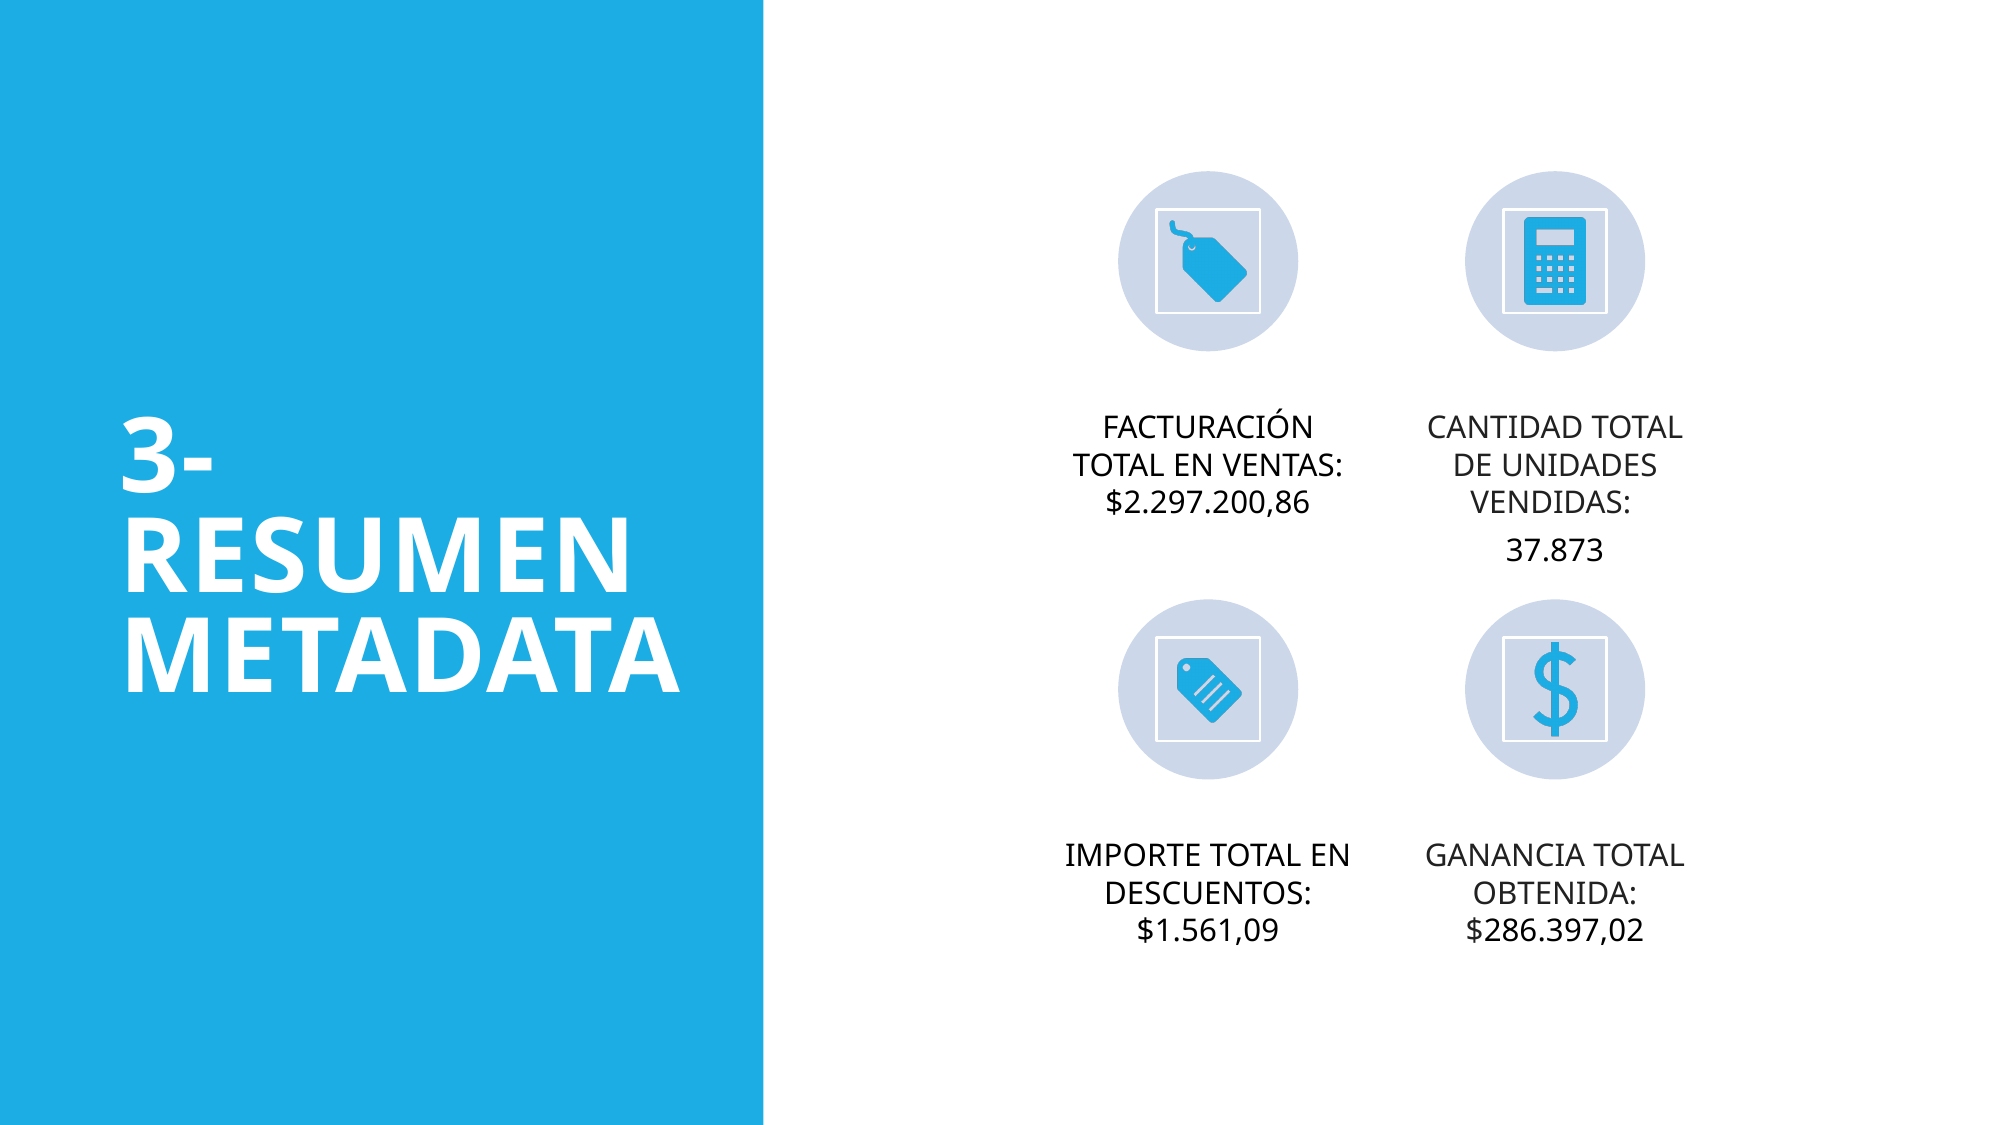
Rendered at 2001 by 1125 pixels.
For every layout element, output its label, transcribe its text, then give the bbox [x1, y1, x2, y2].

text_box [765, 0, 2000, 1125]
text_box [0, 0, 765, 1125]
title 3- resumen METADATA [104, 131, 721, 993]
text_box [918, 158, 1845, 967]
